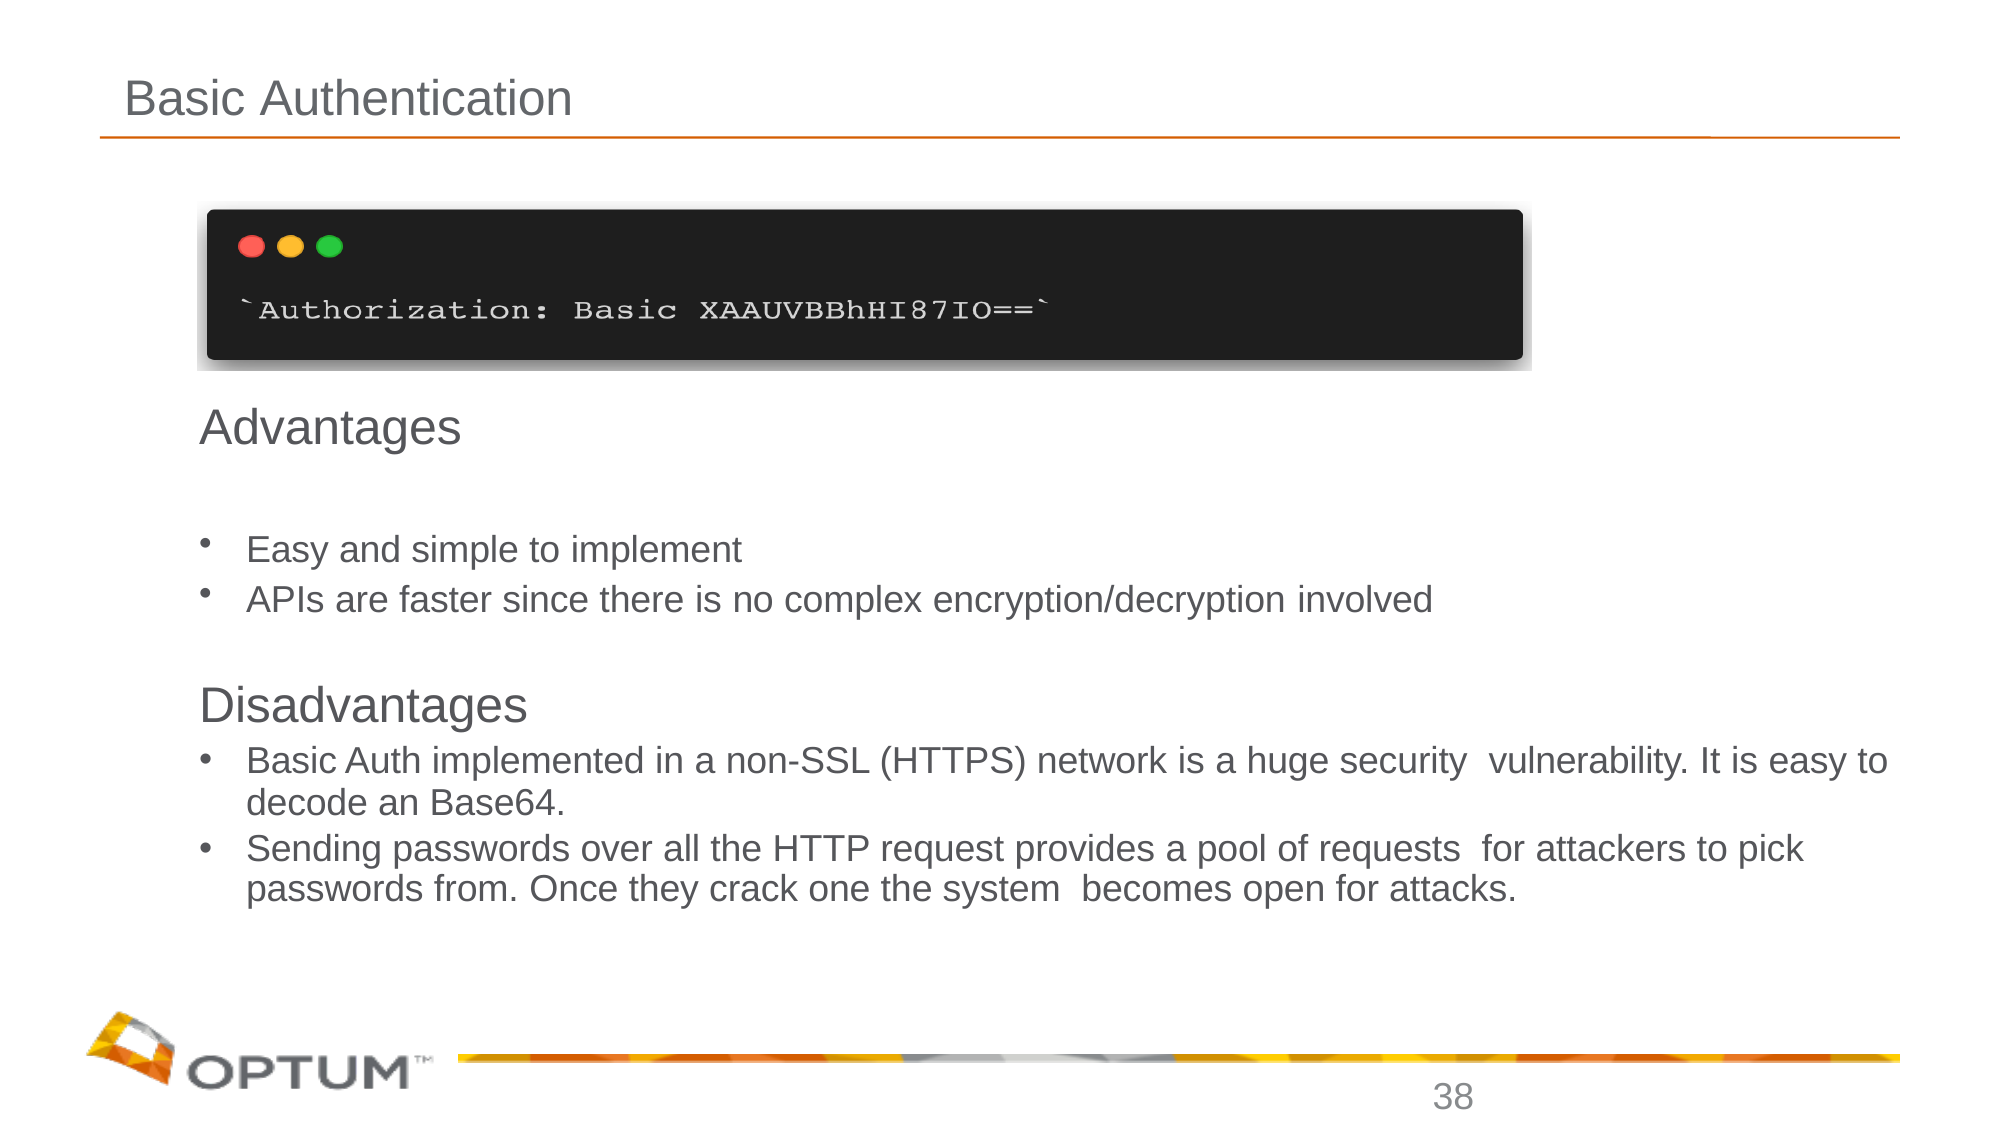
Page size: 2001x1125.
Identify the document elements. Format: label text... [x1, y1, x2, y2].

picture [458, 1054, 1900, 1063]
text_box [197, 201, 1532, 371]
title Basic Authentication [107, 0, 2000, 126]
picture [83, 1009, 436, 1092]
text_box Advantages Easy and simple to implement APIs are faster since there is no complex encryption/decryption involved Disadvantages Basic Auth implemented in a non-SSL (HTTPS) network is a huge security vulnerability. It is easy to decode an Base64. Sending passwords over all the HTTP request provides a pool of requests for attackers to pick passwords from. Once they crack one the system becomes open for attacks. [197, 392, 1944, 910]
slide_number 38 [1426, 1071, 1597, 1125]
